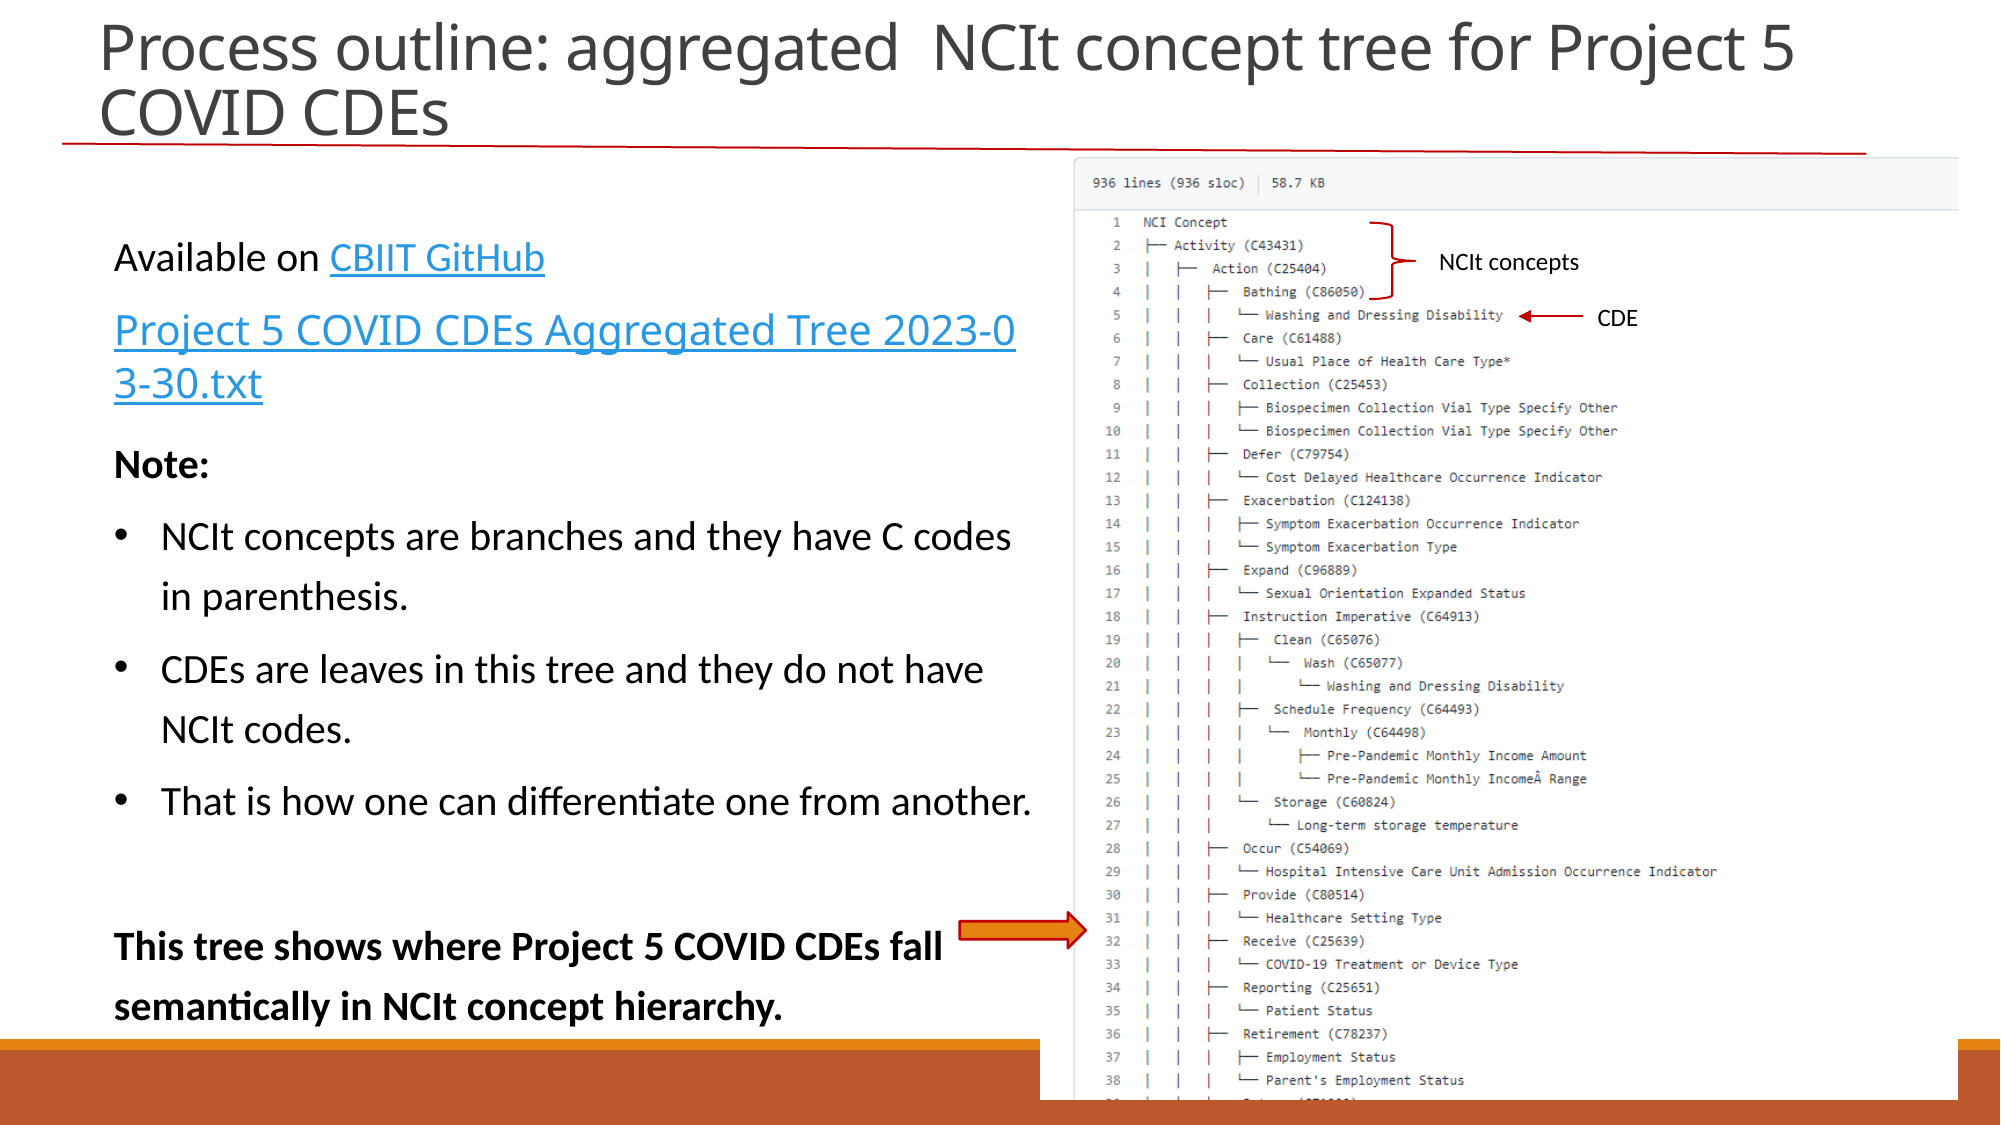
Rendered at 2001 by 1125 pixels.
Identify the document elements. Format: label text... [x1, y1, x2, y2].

picture [60, 142, 1959, 1100]
text_box [958, 919, 1036, 941]
text_box Available on CBIIT GitHub Project 5 COVID CDEs Aggregated Tree 2023-03-30.txt Note: NCIt concepts are branches and they have C codes in parenthesis. CDEs are leaves in this tree and they do not have NCIt codes. That is how one can differentiate one from another. This tree shows where Project 5 COVID CDEs fall semantically in NCIt concept hierarchy. [42, 212, 1036, 984]
title Process outline: aggregated NCIt concept tree for Project 5 COVID CDEs [83, 10, 1830, 140]
